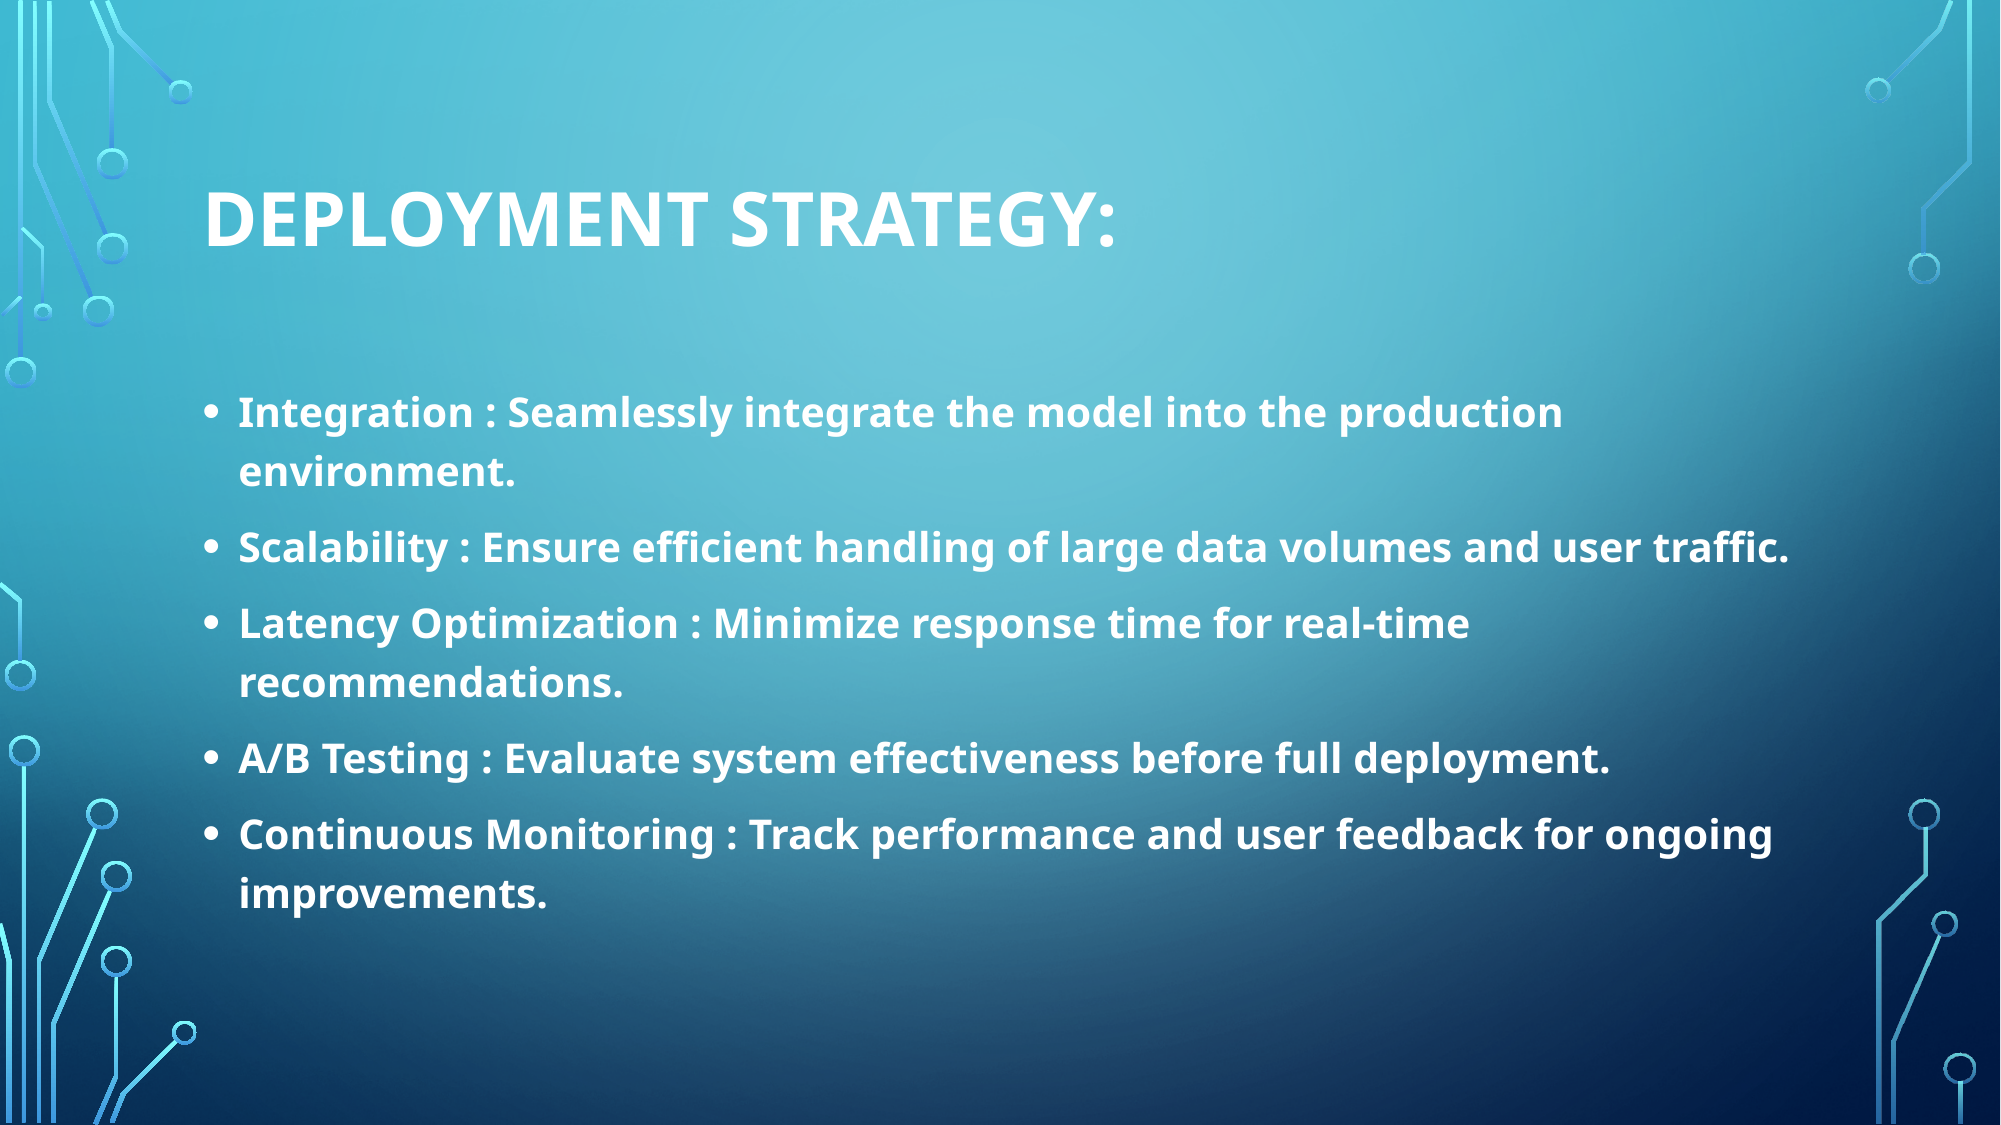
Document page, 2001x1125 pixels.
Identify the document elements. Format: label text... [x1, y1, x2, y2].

title Deployment strategy: [187, 101, 1813, 344]
list Integration : Seamlessly integrate the model into the production environment. Scalability : Ensure efficient handling of large data volumes and user traffic. Latency Optimization : Minimize response time for real-time recommendations. A/B Testing : Evaluate system effectiveness before full deployment. Continuous Monitoring : Track performance and user feedback for ongoing improvements. [187, 369, 1813, 950]
